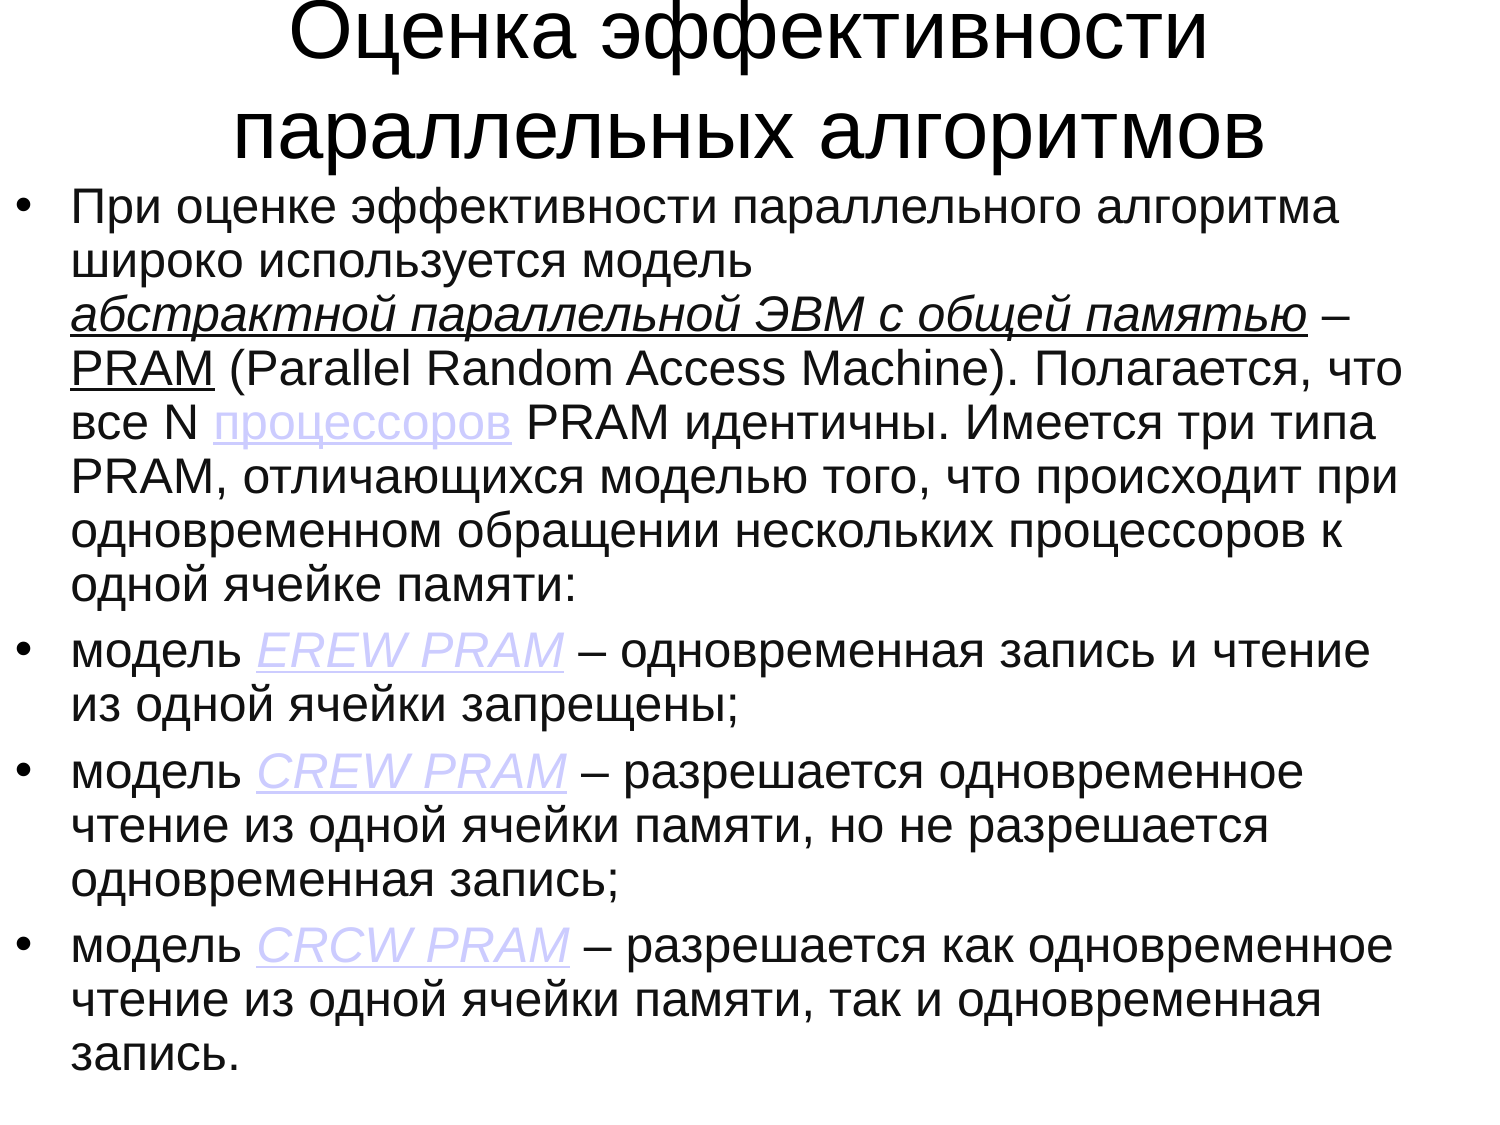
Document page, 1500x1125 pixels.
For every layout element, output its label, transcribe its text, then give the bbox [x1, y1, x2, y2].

list При оценке эффективности параллельного алгоритма широко используется модель абстрактной параллельной ЭВМ с общей памятью – PRAM (Parallel Random Access Machine). Полагается, что все N процессоров PRAM идентичны. Имеется три типа PRAM, отличающихся моделью того, что происходит при одновременном обращении нескольких процессоров к одной ячейке памяти: модель EREW PRAM – одновременная запись и чтение из одной ячейки запрещены; модель CREW PRAM – разрешается одновременное чтение из одной ячейки памяти, но не разрешается одновременная запись; модель CRCW PRAM – разрешается как одновременное чтение из одной ячейки памяти, так и одновременная запись. [0, 172, 1447, 1125]
title Оценка эффективности параллельных алгоритмов [0, 0, 1500, 152]
